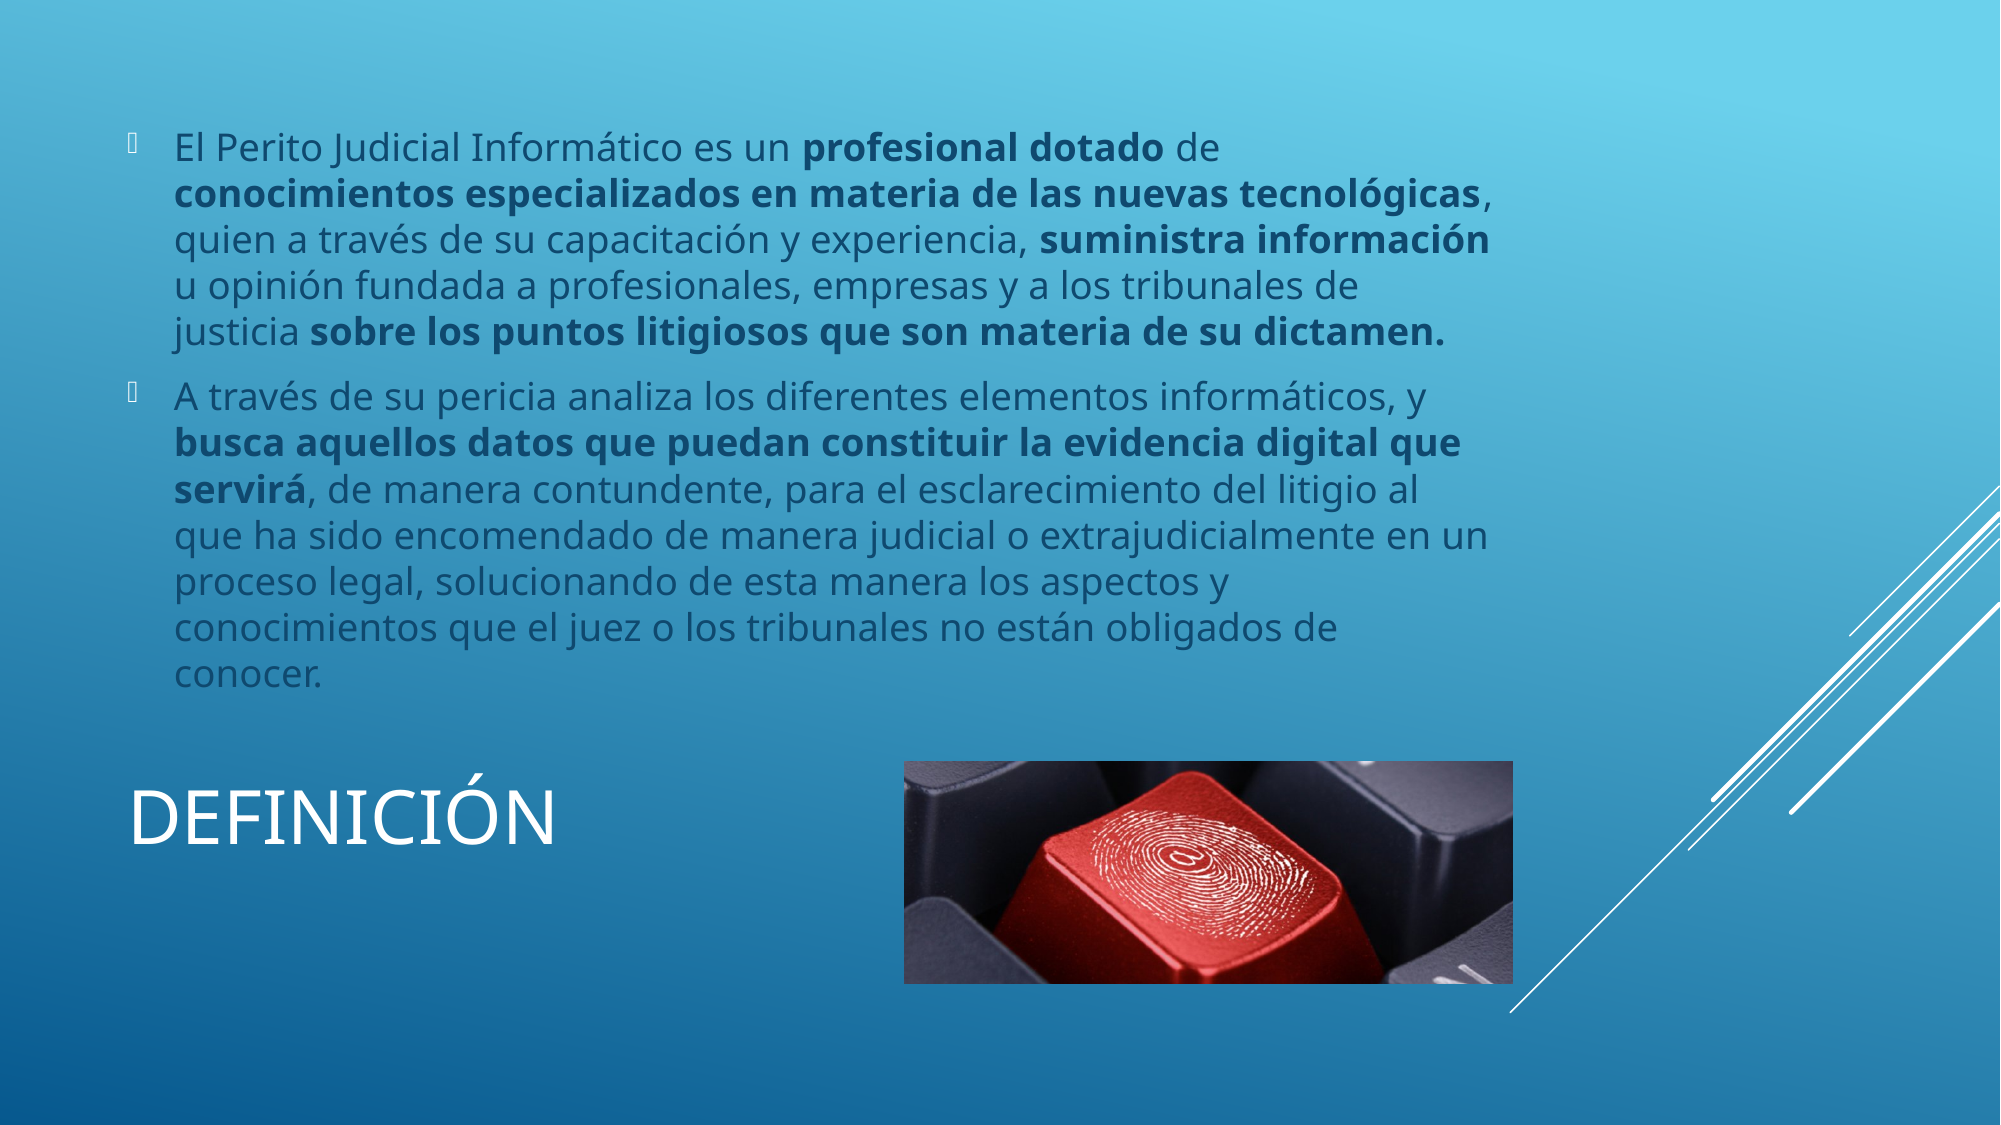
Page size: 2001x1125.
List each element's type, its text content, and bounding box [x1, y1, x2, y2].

title Definición [112, 736, 1513, 984]
list El Perito Judicial Informático es un profesional dotado de conocimientos especializados en materia de las nuevas tecnológicas, quien a través de su capacitación y experiencia, suministra información u opinión fundada a profesionales, empresas y a los tribunales de justicia sobre los puntos litigiosos que son materia de su dictamen. A través de su pericia analiza los diferentes elementos informáticos, y busca aquellos datos que puedan constituir la evidencia digital que servirá, de manera contundente, para el esclarecimiento del litigio al que ha sido encomendado de manera judicial o extrajudicialmente en un proceso legal, solucionando de esta manera los aspectos y conocimientos que el juez o los tribunales no están obligados de conocer. [112, 112, 1513, 706]
picture [904, 761, 1513, 984]
